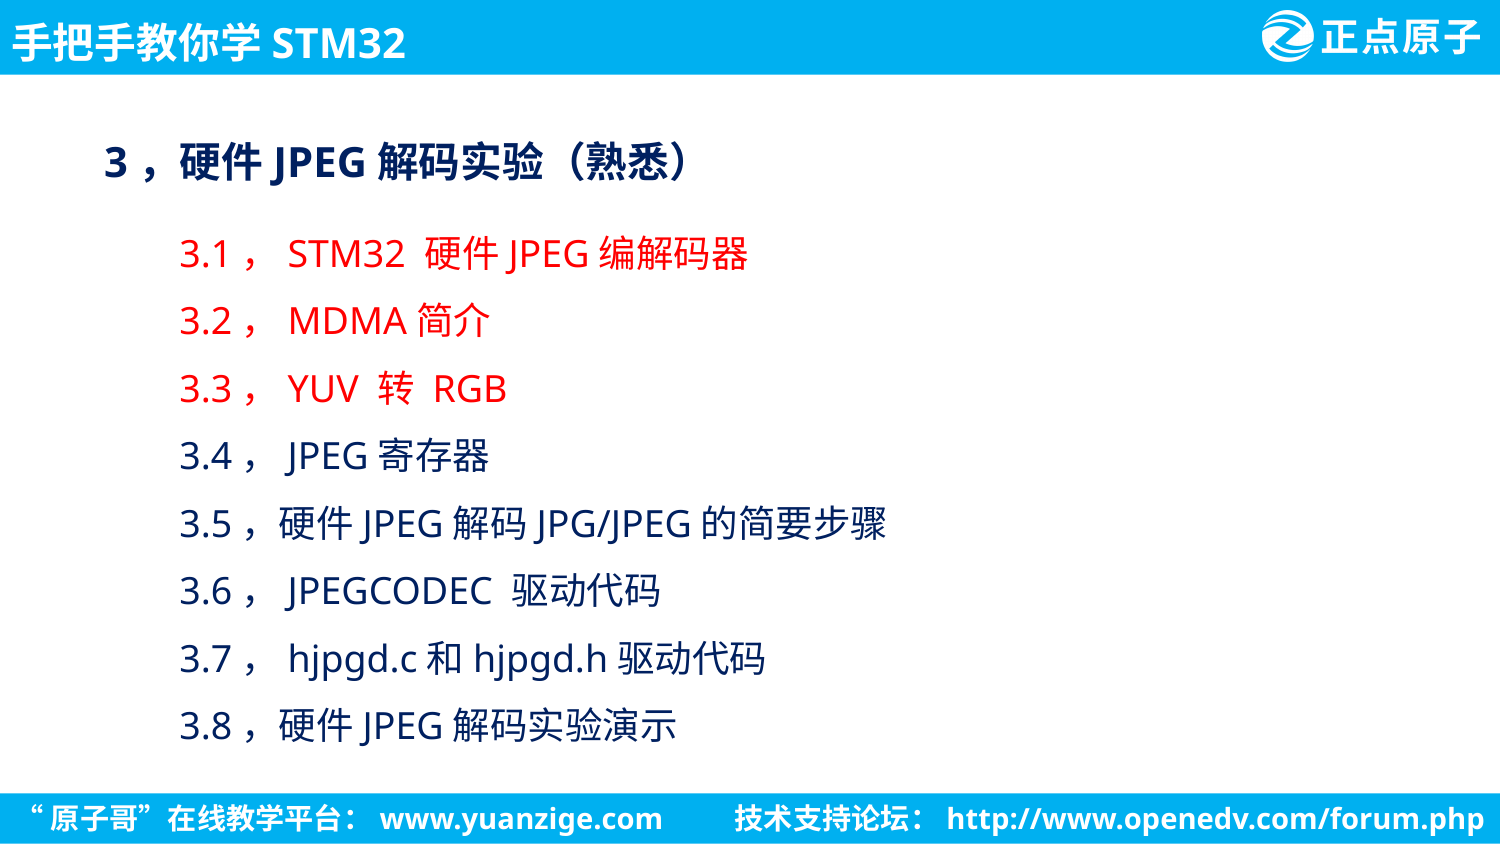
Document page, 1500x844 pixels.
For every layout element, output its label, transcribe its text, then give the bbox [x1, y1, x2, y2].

picture [1322, 21, 1357, 52]
picture [1412, 44, 1418, 52]
picture [1263, 27, 1307, 61]
picture [1404, 20, 1438, 54]
text_box “原子哥”在线教学平台：www.yuanzige.com [0, 793, 544, 843]
picture [1267, 11, 1313, 45]
picture [1364, 45, 1370, 53]
text_box 3.1，STM32 硬件JPEG编解码器 3.2，MDMA简介 3.3，YUV 转 RGB 3.4，JPEG寄存器 3.5，硬件JPEG解码JPG/JPEG的简要步骤 3.6，JPEGCODEC 驱动代码 3.7，hjpgd.c和hjpgd.h驱动代码 3.8，硬件JPEG解码实验演示 [171, 203, 1205, 751]
text_box 3，硬件JPEG解码实验（熟悉） [96, 107, 883, 190]
text_box [0, 0, 1500, 76]
picture [1391, 45, 1397, 53]
text_box 手把手教你学STM32 [0, 0, 967, 75]
picture [1367, 18, 1396, 42]
picture [1445, 21, 1479, 54]
text_box 技术支持论坛：http://www.openedv.com/forum.php [544, 793, 1500, 843]
picture [1431, 44, 1438, 52]
